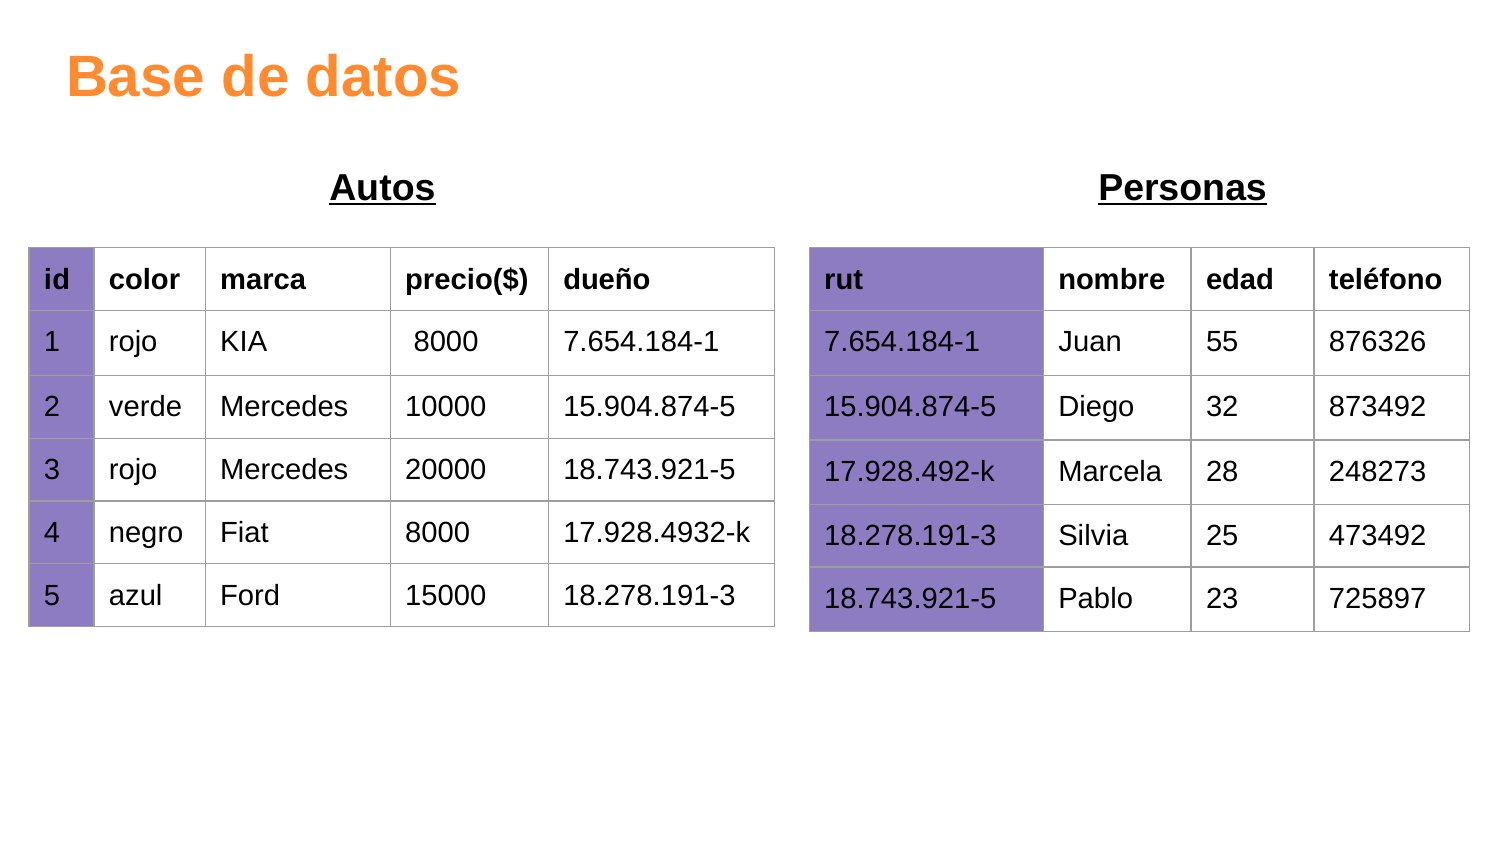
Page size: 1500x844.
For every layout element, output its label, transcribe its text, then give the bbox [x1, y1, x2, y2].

table_cell 17.928.492-k [810, 441, 1043, 504]
table_cell 15.904.874-5 [810, 376, 1043, 439]
table_cell verde [95, 376, 205, 438]
table_cell 17.928.4932-k [549, 502, 774, 563]
table_cell 15.904.874-5 [549, 376, 774, 438]
table_header rut [810, 248, 1043, 310]
table_cell rojo [95, 439, 205, 500]
table_header precio($) [391, 248, 548, 310]
table_cell 10000 [391, 376, 548, 438]
table_cell Pablo [1044, 568, 1190, 631]
table_cell 3 [30, 439, 93, 500]
list Personas [1083, 141, 1314, 224]
table_header teléfono [1315, 248, 1469, 310]
table_cell Diego [1044, 376, 1190, 439]
table_cell KIA [206, 311, 390, 375]
table_cell 18.743.921-5 [810, 568, 1043, 631]
table_cell Fiat [206, 502, 390, 563]
table_cell 55 [1192, 311, 1313, 375]
table_cell 725897 [1315, 568, 1469, 631]
table_cell 473492 [1315, 505, 1469, 566]
table_cell 32 [1192, 376, 1313, 439]
table_cell 2 [30, 376, 93, 438]
table_cell 7.654.184-1 [810, 311, 1043, 375]
table_cell Mercedes [206, 376, 390, 438]
table_cell Marcela [1044, 441, 1190, 504]
table_cell 18.278.191-3 [549, 564, 774, 626]
table_cell Mercedes [206, 439, 390, 500]
table_cell 5 [30, 564, 93, 626]
table_cell 18.743.921-5 [549, 439, 774, 500]
table_cell 248273 [1315, 441, 1469, 504]
table_cell 873492 [1315, 376, 1469, 439]
table_cell 28 [1192, 441, 1313, 504]
table_cell 20000 [391, 439, 548, 500]
table_cell 1 [30, 311, 93, 375]
table_cell Silvia [1044, 505, 1190, 566]
table_cell 4 [30, 502, 93, 563]
table_cell 23 [1192, 568, 1313, 631]
table_header nombre [1044, 248, 1190, 310]
table_header edad [1192, 248, 1313, 310]
table_cell azul [95, 564, 205, 626]
table_cell 18.278.191-3 [810, 505, 1043, 566]
table_header color [95, 248, 205, 310]
table_cell rojo [95, 311, 205, 375]
table_cell 8000 [391, 311, 548, 375]
table_header marca [206, 248, 390, 310]
table_cell Ford [206, 564, 390, 626]
table_cell negro [95, 502, 205, 563]
table_cell 7.654.184-1 [549, 311, 774, 375]
title Base de datos [51, 23, 529, 118]
table_header dueño [549, 248, 774, 310]
table_cell 876326 [1315, 311, 1469, 375]
list Autos [314, 141, 463, 224]
table_cell 25 [1192, 505, 1313, 566]
table_header id [30, 248, 93, 310]
table_cell 15000 [391, 564, 548, 626]
table_cell Juan [1044, 311, 1190, 375]
table_cell 8000 [391, 502, 548, 563]
